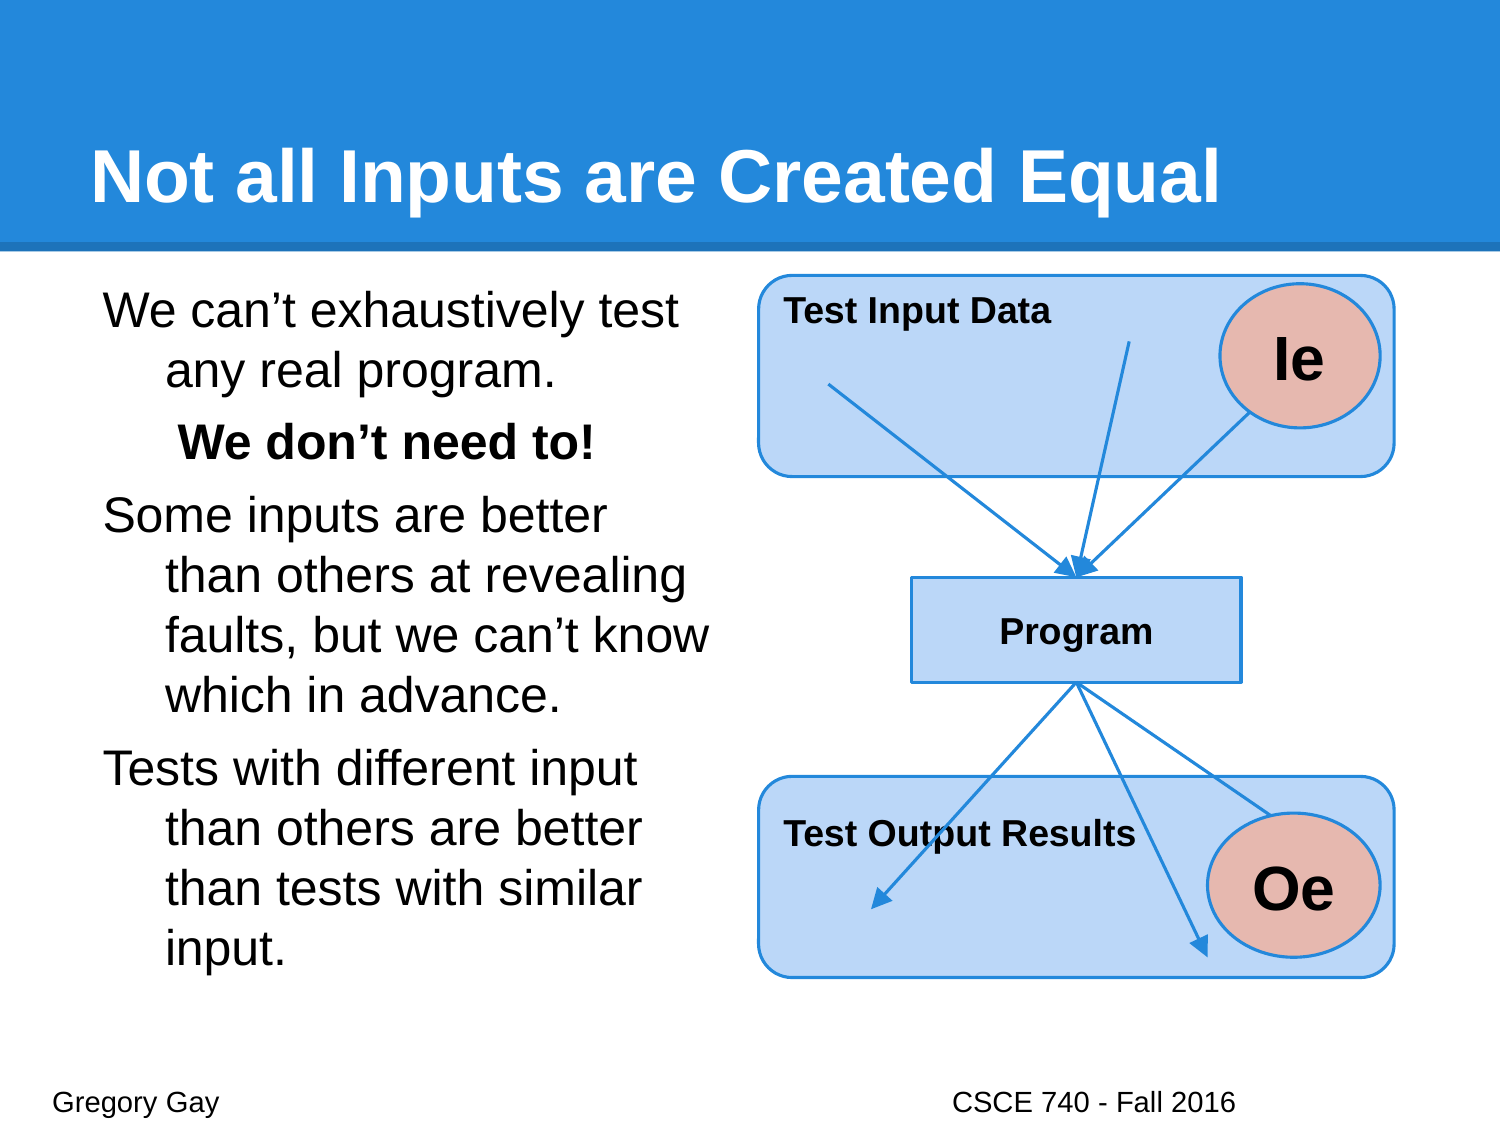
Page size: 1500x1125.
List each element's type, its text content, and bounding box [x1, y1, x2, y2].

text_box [828, 383, 1070, 578]
list We can’t exhaustively test any real program. We don’t need to! Some inputs are better than others at revealing faults, but we can’t know which in advance. Tests with different input than others are better than tests with similar input. [75, 262, 731, 1068]
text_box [870, 682, 1073, 910]
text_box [1076, 341, 1130, 359]
text_box Oe [1213, 838, 1381, 958]
text_box Gregory Gay CSCE 740 - Fall 2016 10 [37, 1068, 1463, 1114]
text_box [1076, 681, 1356, 874]
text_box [1076, 360, 1304, 578]
text_box Test Input Data [758, 275, 1395, 477]
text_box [1076, 881, 1208, 958]
text_box Ie [1219, 283, 1381, 428]
text_box Program [911, 586, 1241, 680]
text_box Test Output Results [758, 776, 1395, 978]
title Not all Inputs are Created Equal [75, 45, 1425, 233]
